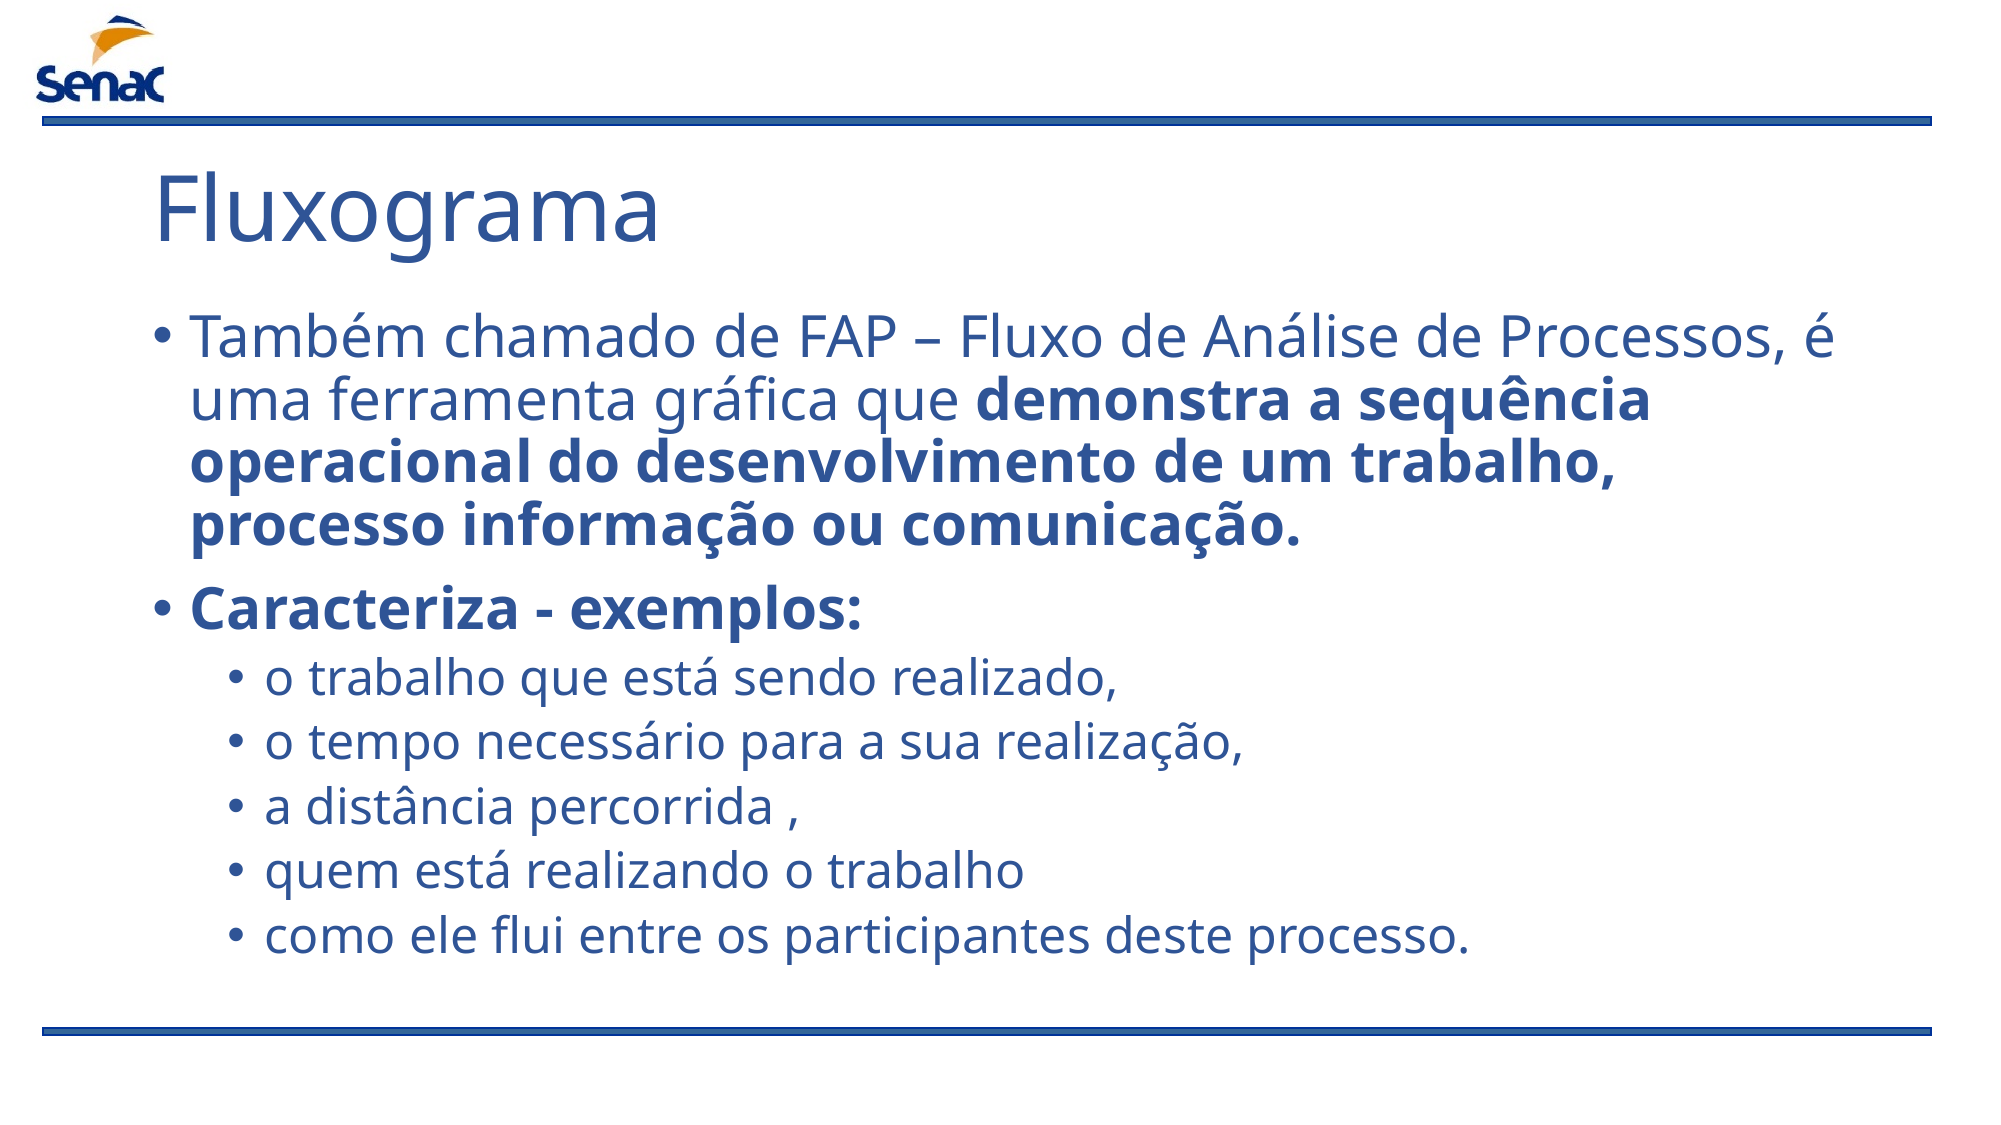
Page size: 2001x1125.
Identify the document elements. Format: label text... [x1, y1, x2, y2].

list Também chamado de FAP – Fluxo de Análise de Processos, é uma ferramenta gráfica que demonstra a sequência operacional do desenvolvimento de um trabalho, processo informação ou comunicação. Caracteriza - exemplos: o trabalho que está sendo realizado, o tempo necessário para a sua realização, a distância percorrida , quem está realizando o trabalho como ele flui entre os participantes deste processo. [137, 299, 1890, 1014]
picture [22, 3, 177, 117]
title Fluxograma [137, 146, 1863, 278]
